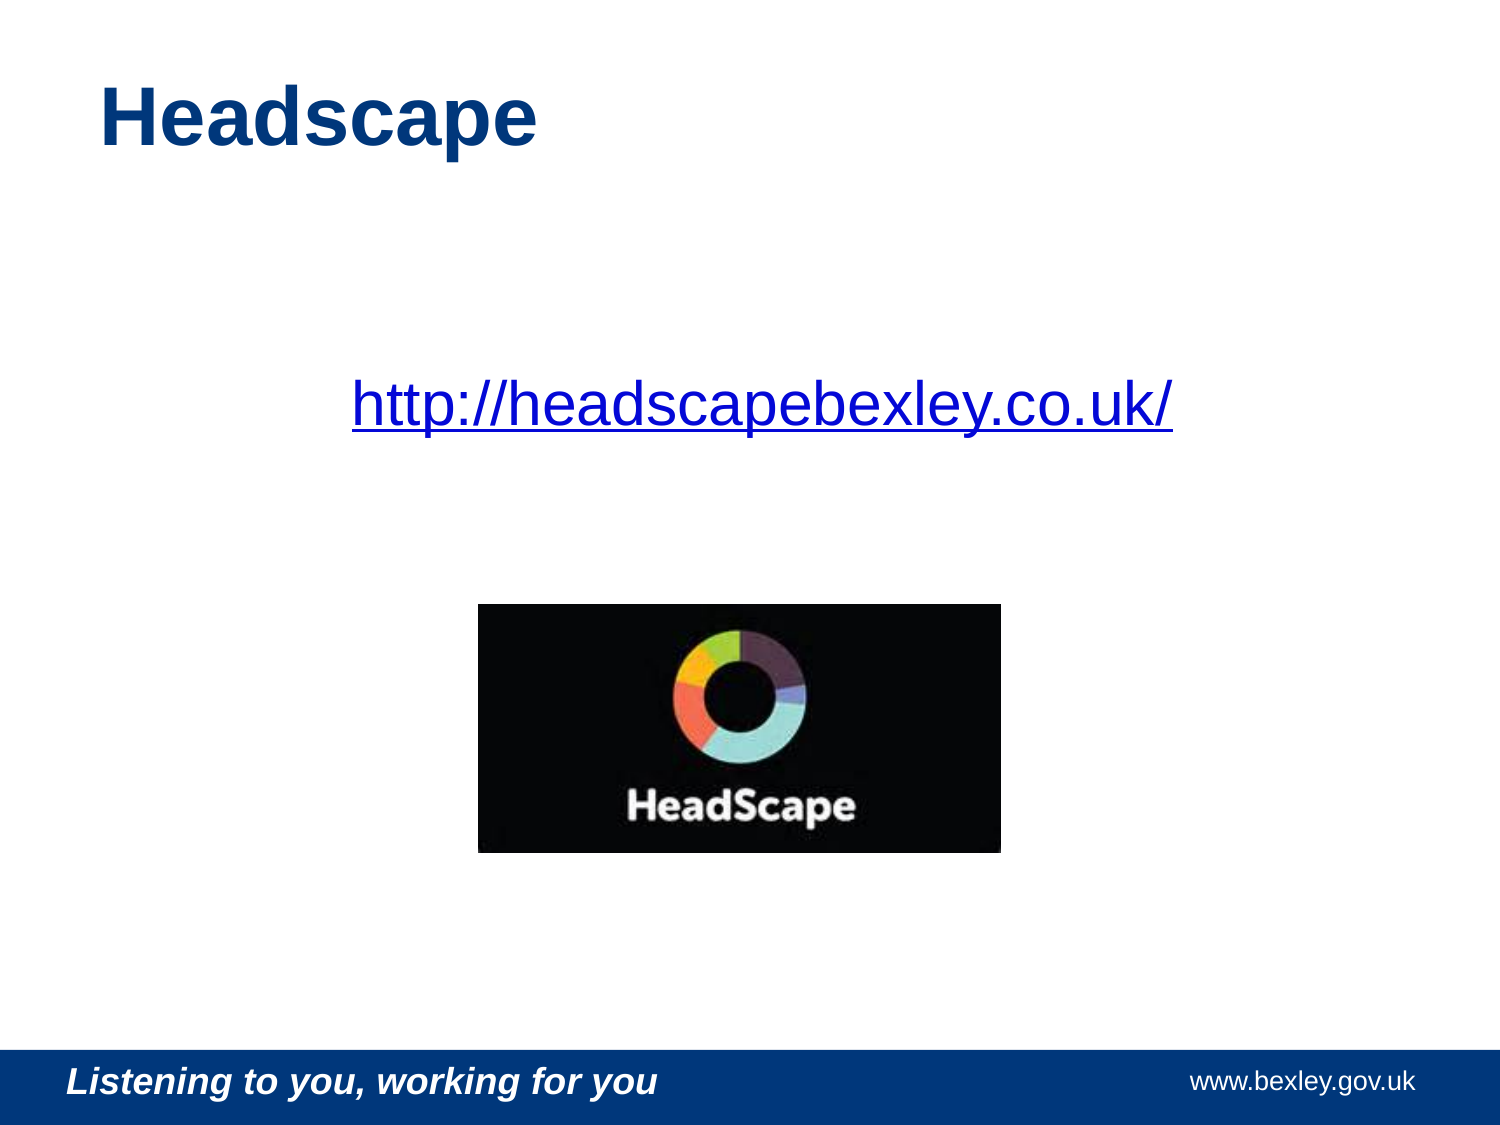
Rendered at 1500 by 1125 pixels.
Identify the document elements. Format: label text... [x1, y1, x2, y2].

title Headscape [99, 24, 1425, 163]
list http://headscapebexley.co.uk/ [99, 187, 1425, 900]
picture [478, 603, 1001, 854]
